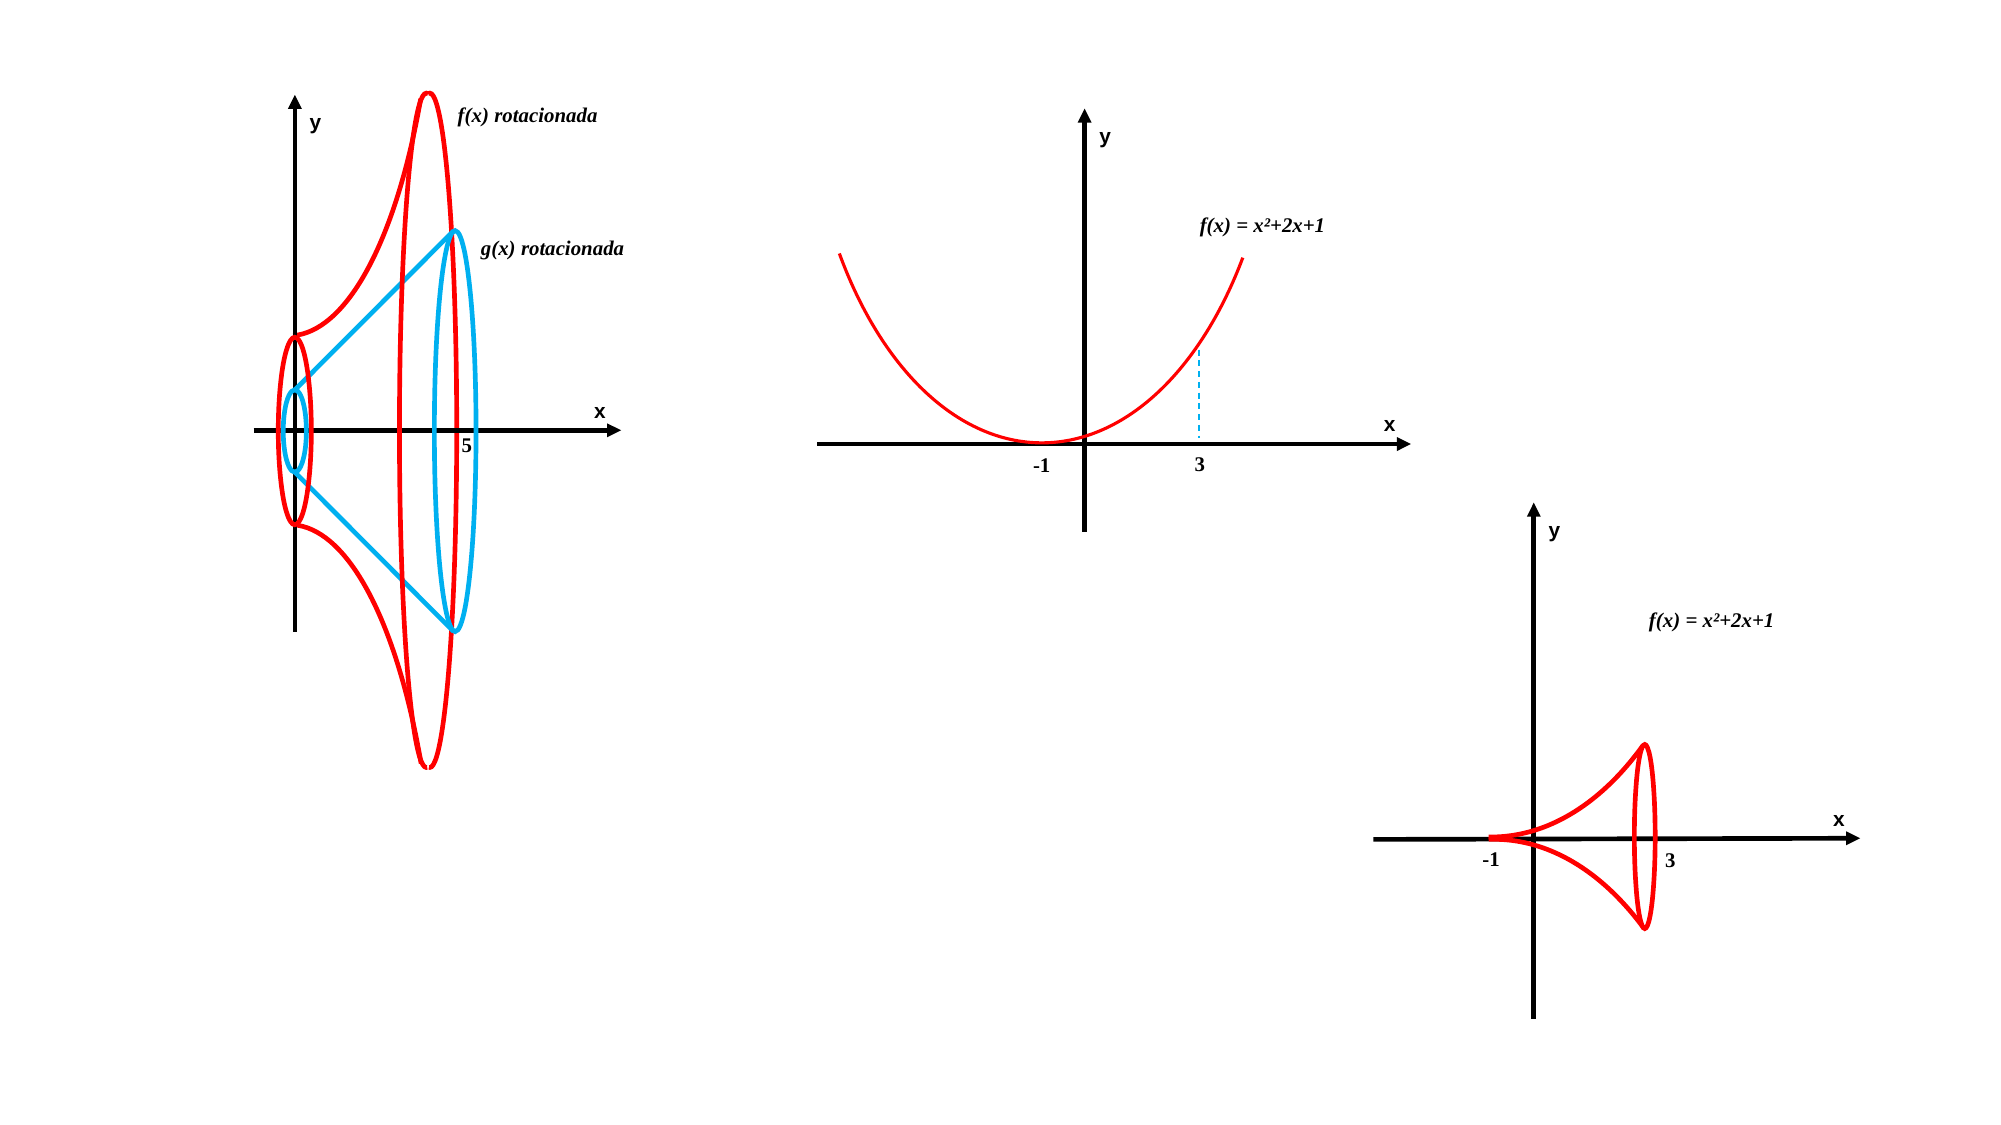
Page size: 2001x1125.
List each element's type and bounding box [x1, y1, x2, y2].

text_box [1254, 48, 1861, 1125]
text_box [804, 0, 1411, 532]
text_box [140, 0, 640, 1125]
